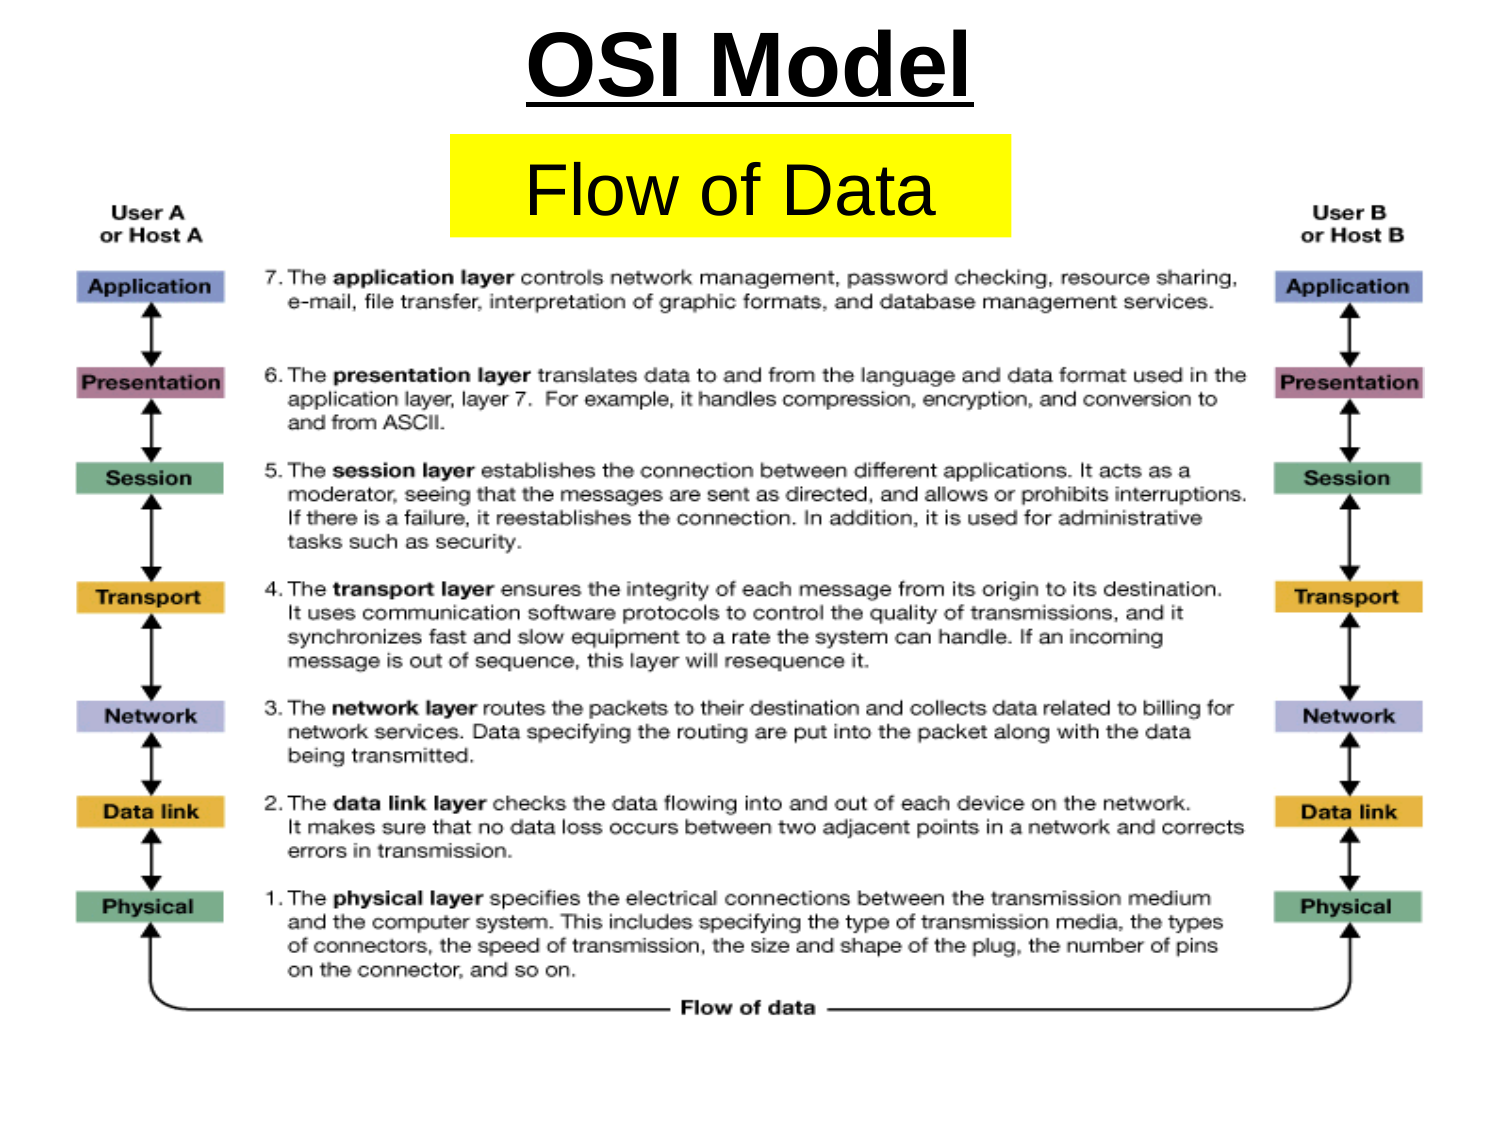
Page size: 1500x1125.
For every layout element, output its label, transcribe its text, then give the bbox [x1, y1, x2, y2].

picture [74, 199, 1426, 1020]
text_box Flow of Data [450, 181, 1012, 198]
text_box OSI Model [74, 5, 1425, 181]
